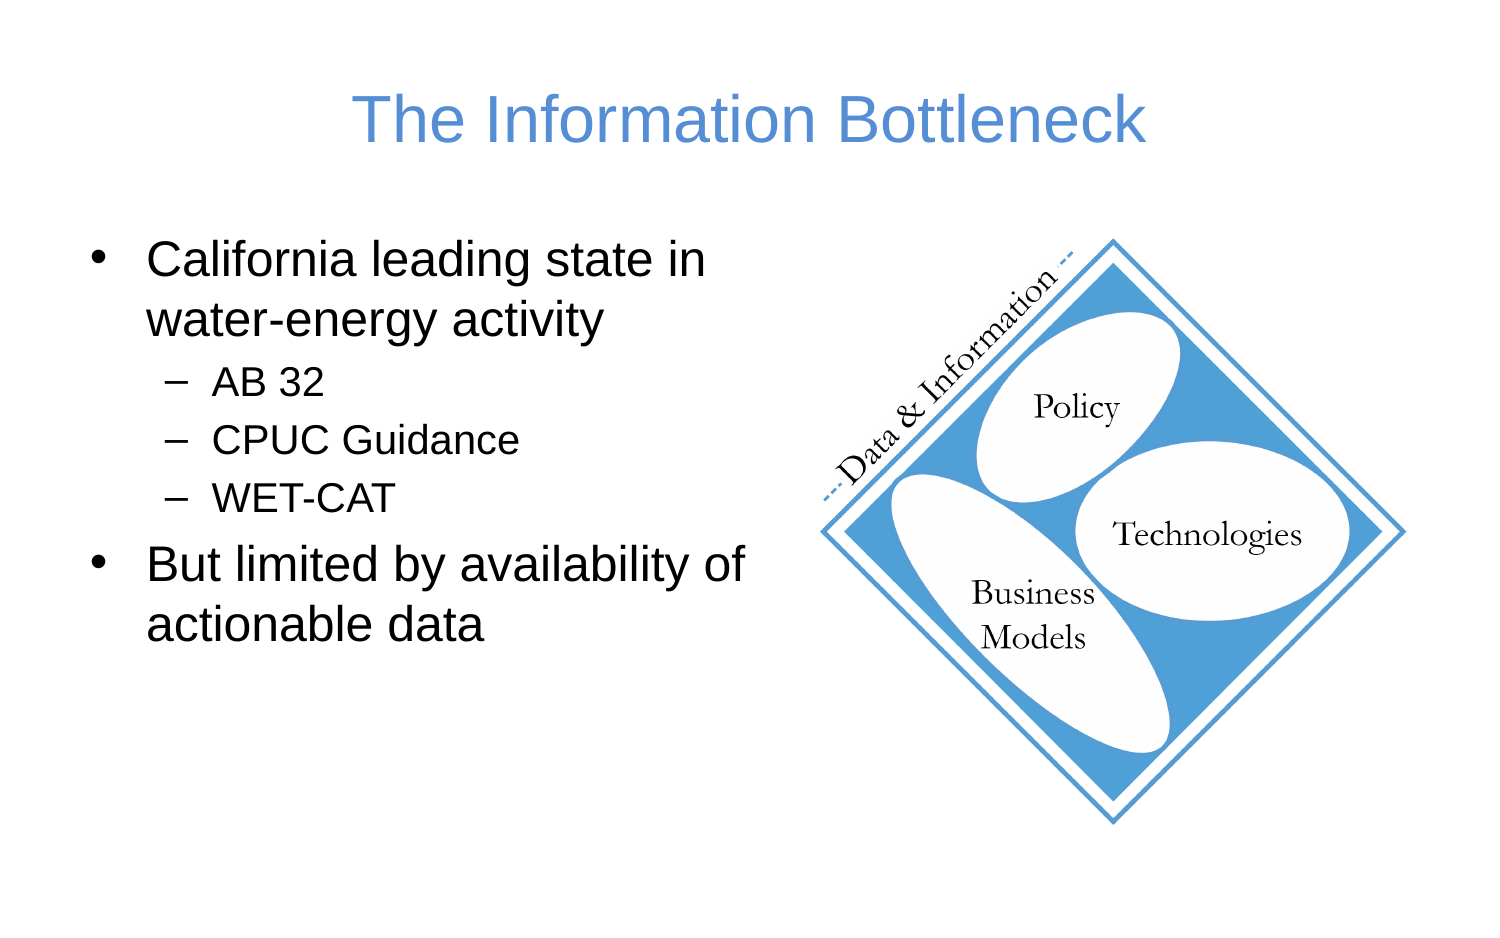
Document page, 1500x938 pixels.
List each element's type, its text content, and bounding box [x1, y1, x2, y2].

text_box California leading state in water-energy activity AB 32 CPUC Guidance WET-CAT But limited by availability of actionable data [75, 218, 806, 838]
picture [803, 223, 1417, 837]
title The Information Bottleneck [75, 37, 1425, 194]
